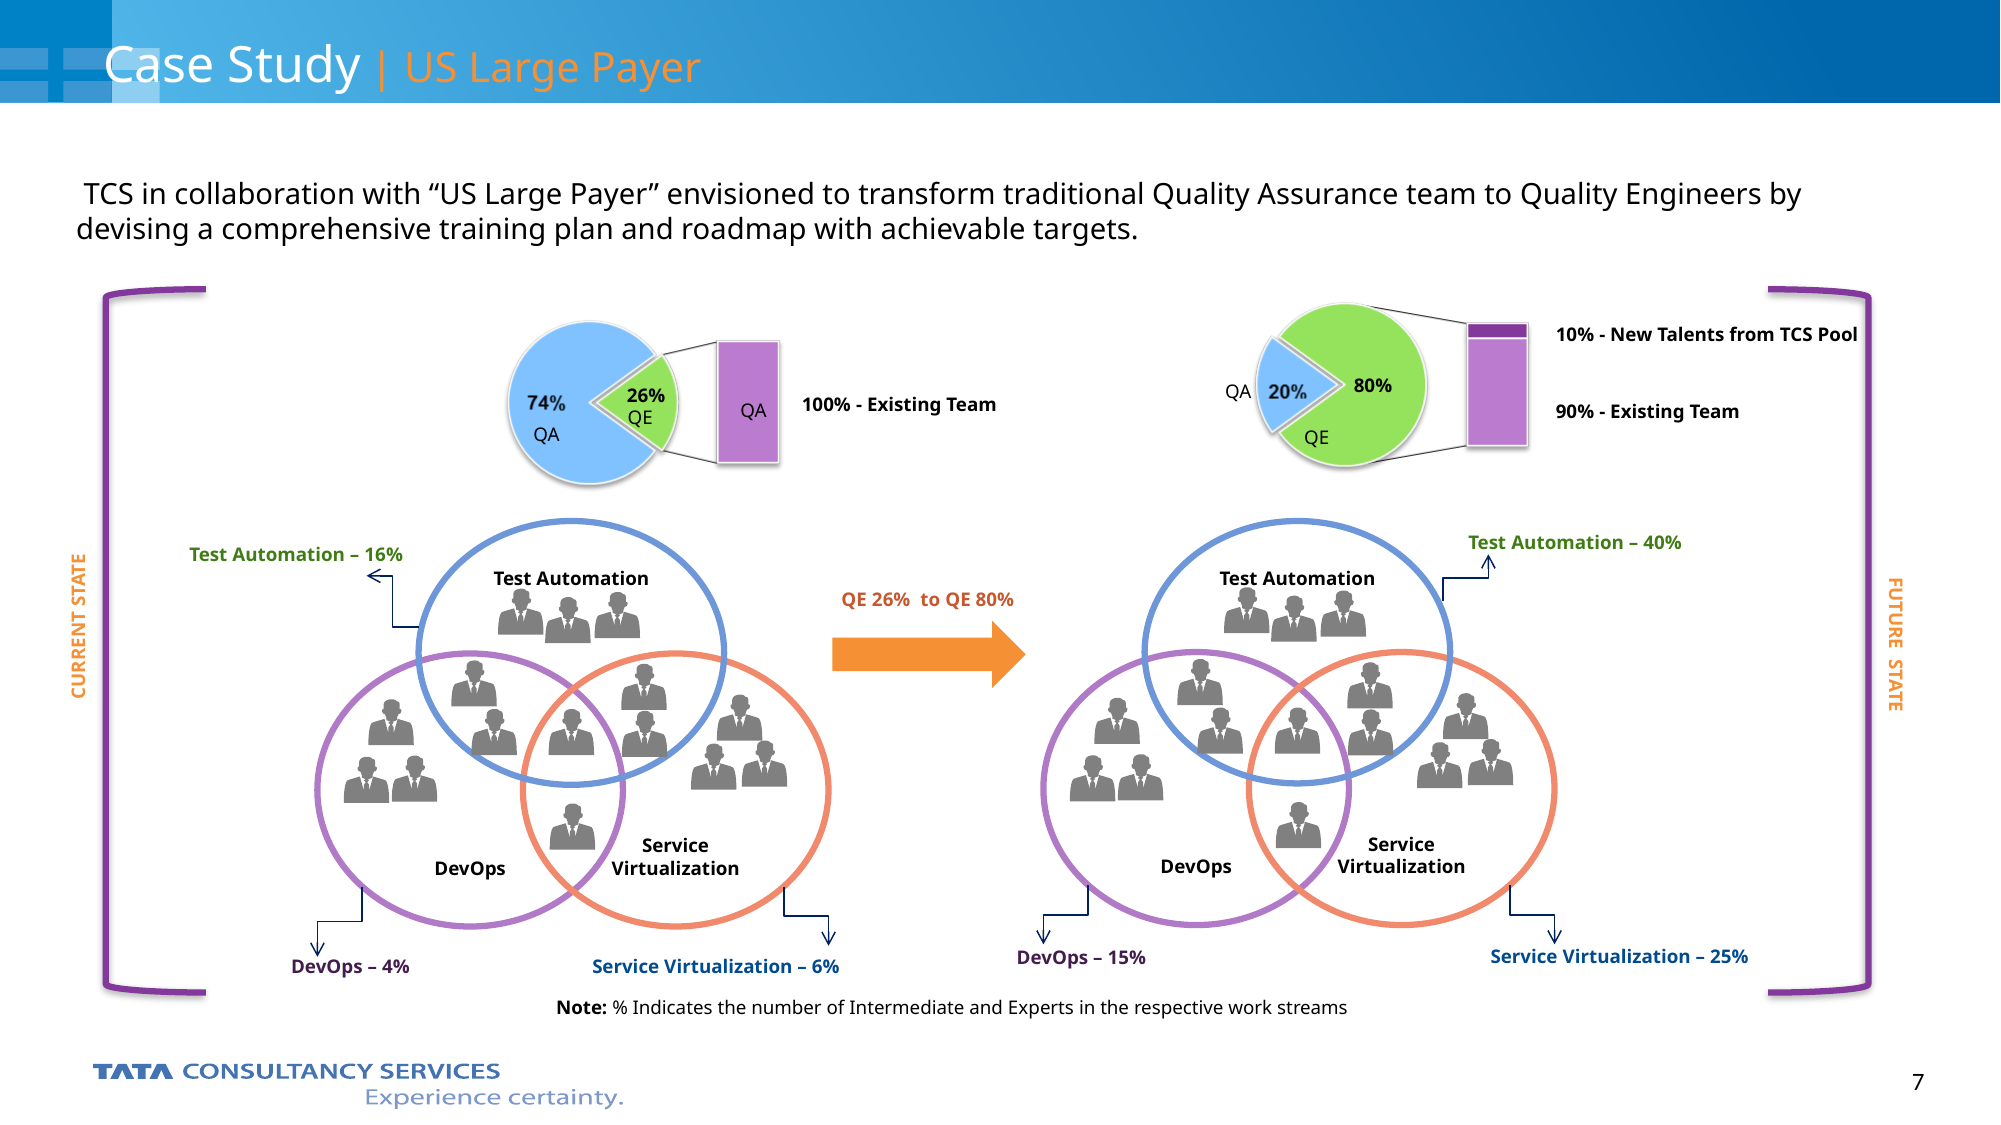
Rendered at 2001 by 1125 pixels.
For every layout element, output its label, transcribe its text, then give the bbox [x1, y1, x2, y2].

title Case Study | US Large Payer [88, 9, 1950, 116]
text_box TCS in collaboration with “US Large Payer” envisioned to transform traditional Quality Assurance team to Quality Engineers by devising a comprehensive training plan and roadmap with achievable targets. [61, 168, 1882, 253]
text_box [65, 280, 1909, 1037]
